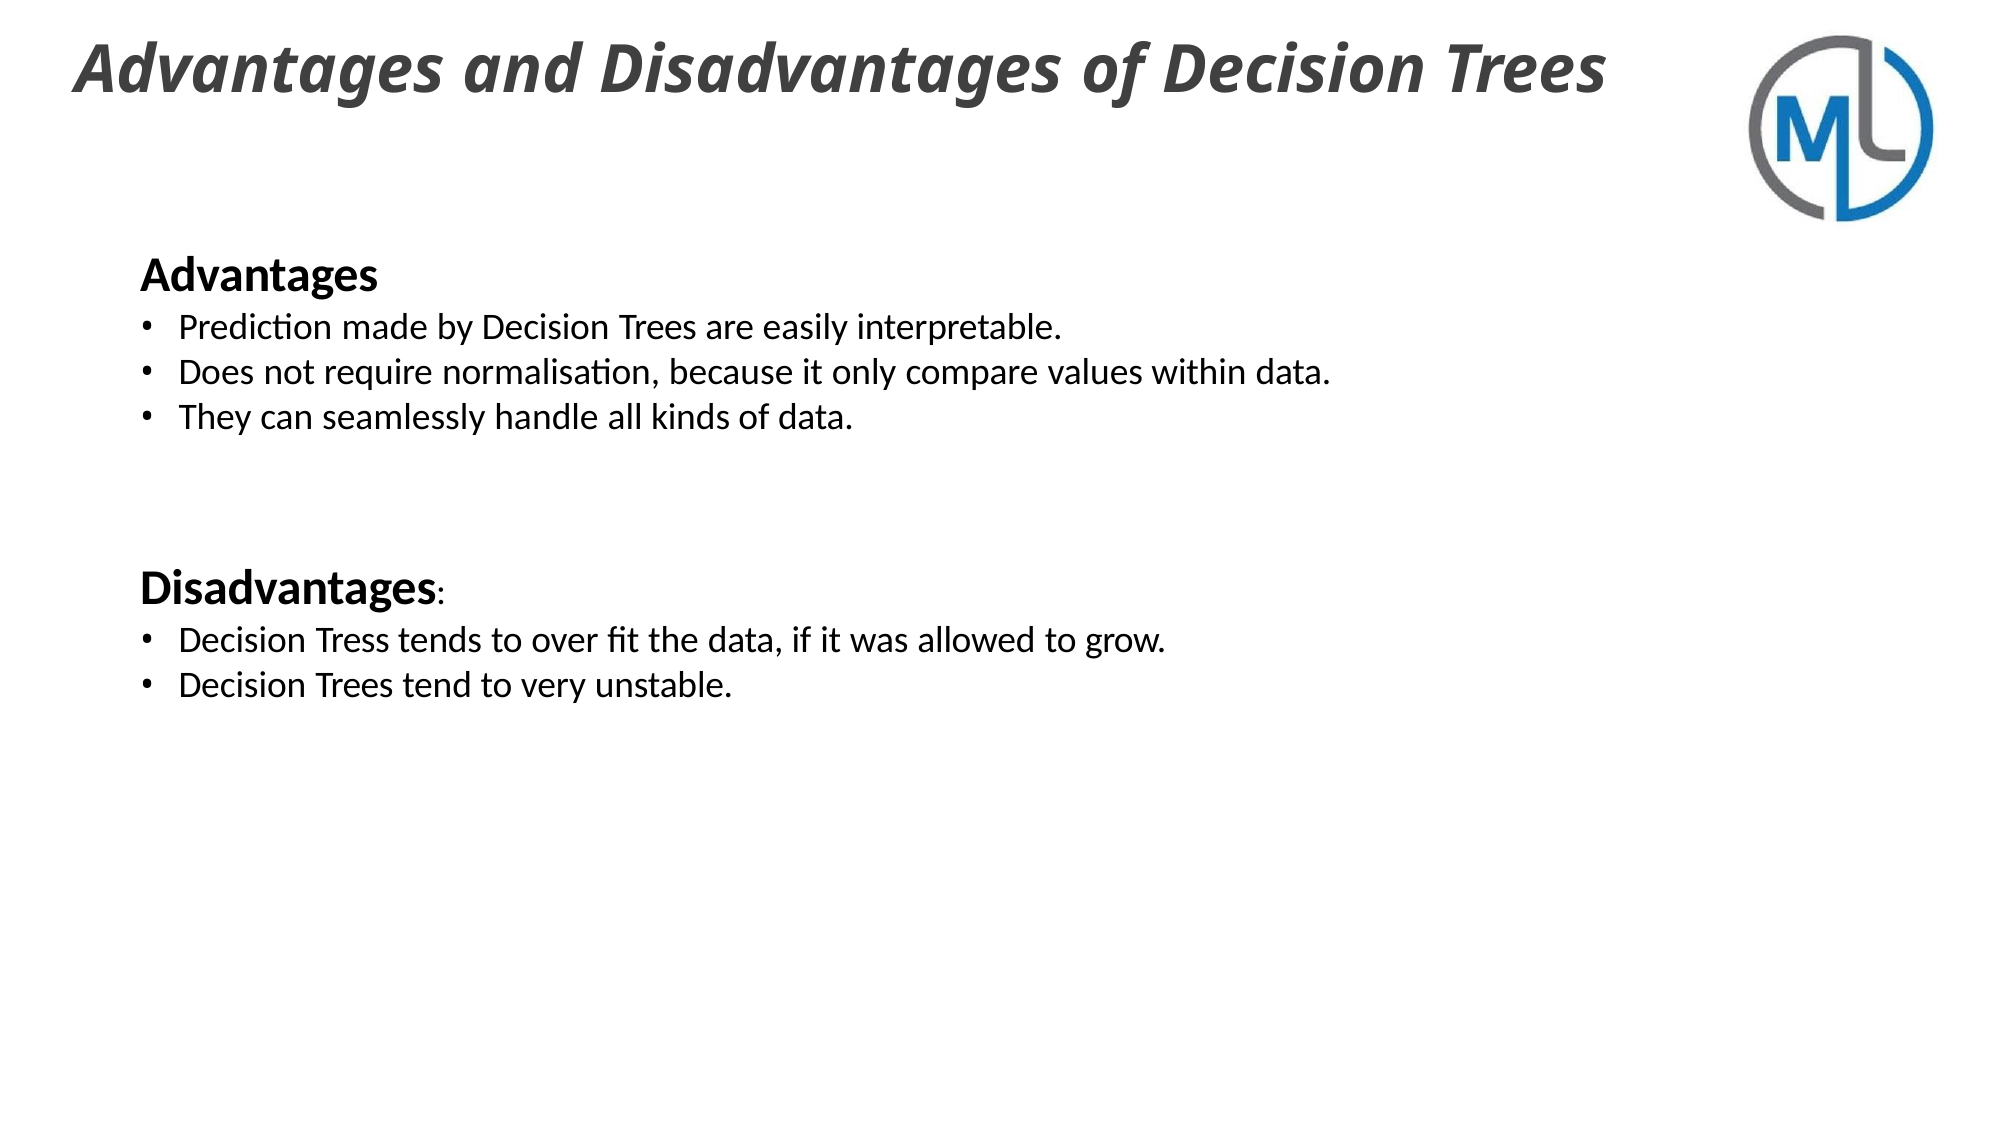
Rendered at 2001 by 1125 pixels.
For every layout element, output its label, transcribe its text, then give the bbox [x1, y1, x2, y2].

text_box Disadvantages: Decision Tress tends to over fit the data, if it was allowed to grow. Decision Trees tend to very unstable. [137, 552, 1180, 706]
text_box Advantages Prediction made by Decision Trees are easily interpretable. Does not require normalisation, because it only compare values within data. They can seamlessly handle all kinds of data. [137, 239, 1343, 438]
picture [1742, 30, 1938, 230]
title Advantages and Disadvantages of Decision Trees [72, 24, 1627, 215]
